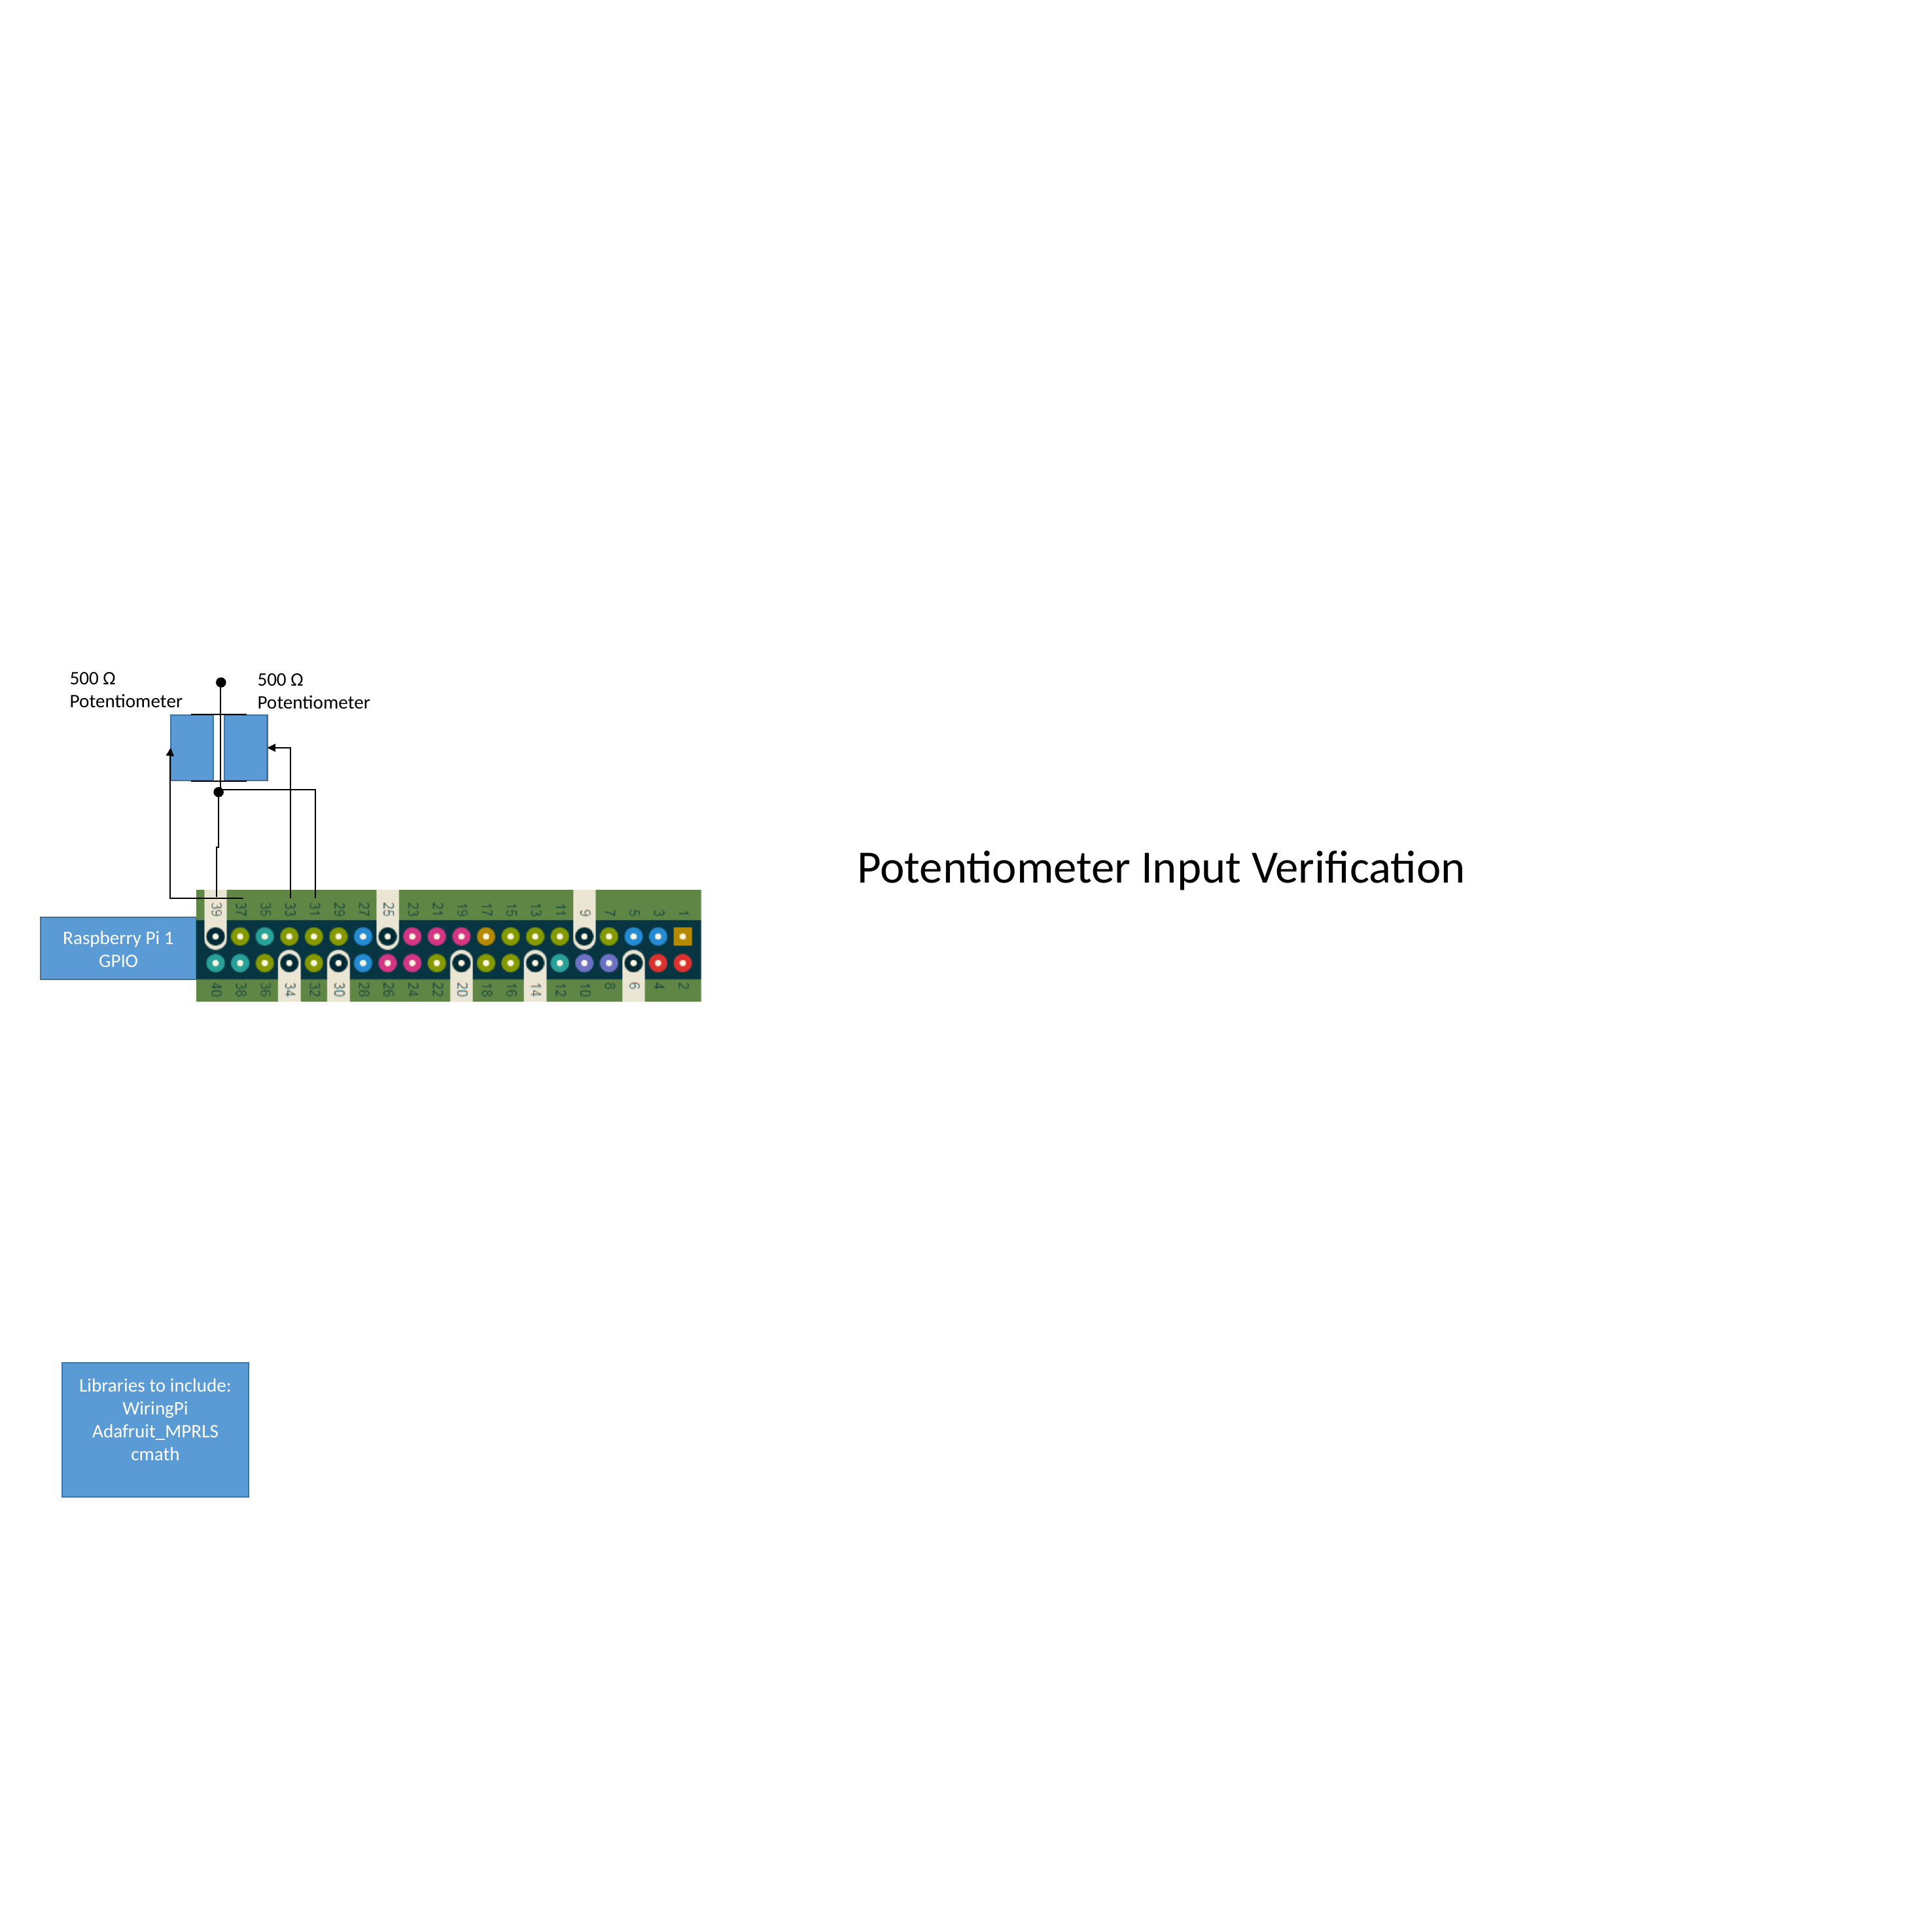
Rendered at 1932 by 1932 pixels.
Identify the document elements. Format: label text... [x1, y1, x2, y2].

text_box Potentiometer Input Verification [847, 832, 1476, 898]
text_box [60, 660, 383, 898]
picture [196, 692, 705, 1201]
text_box Libraries to include: WiringPi Adafruit_MPRLS cmath [61, 1362, 249, 1498]
text_box Raspberry Pi 1 GPIO [40, 917, 196, 980]
